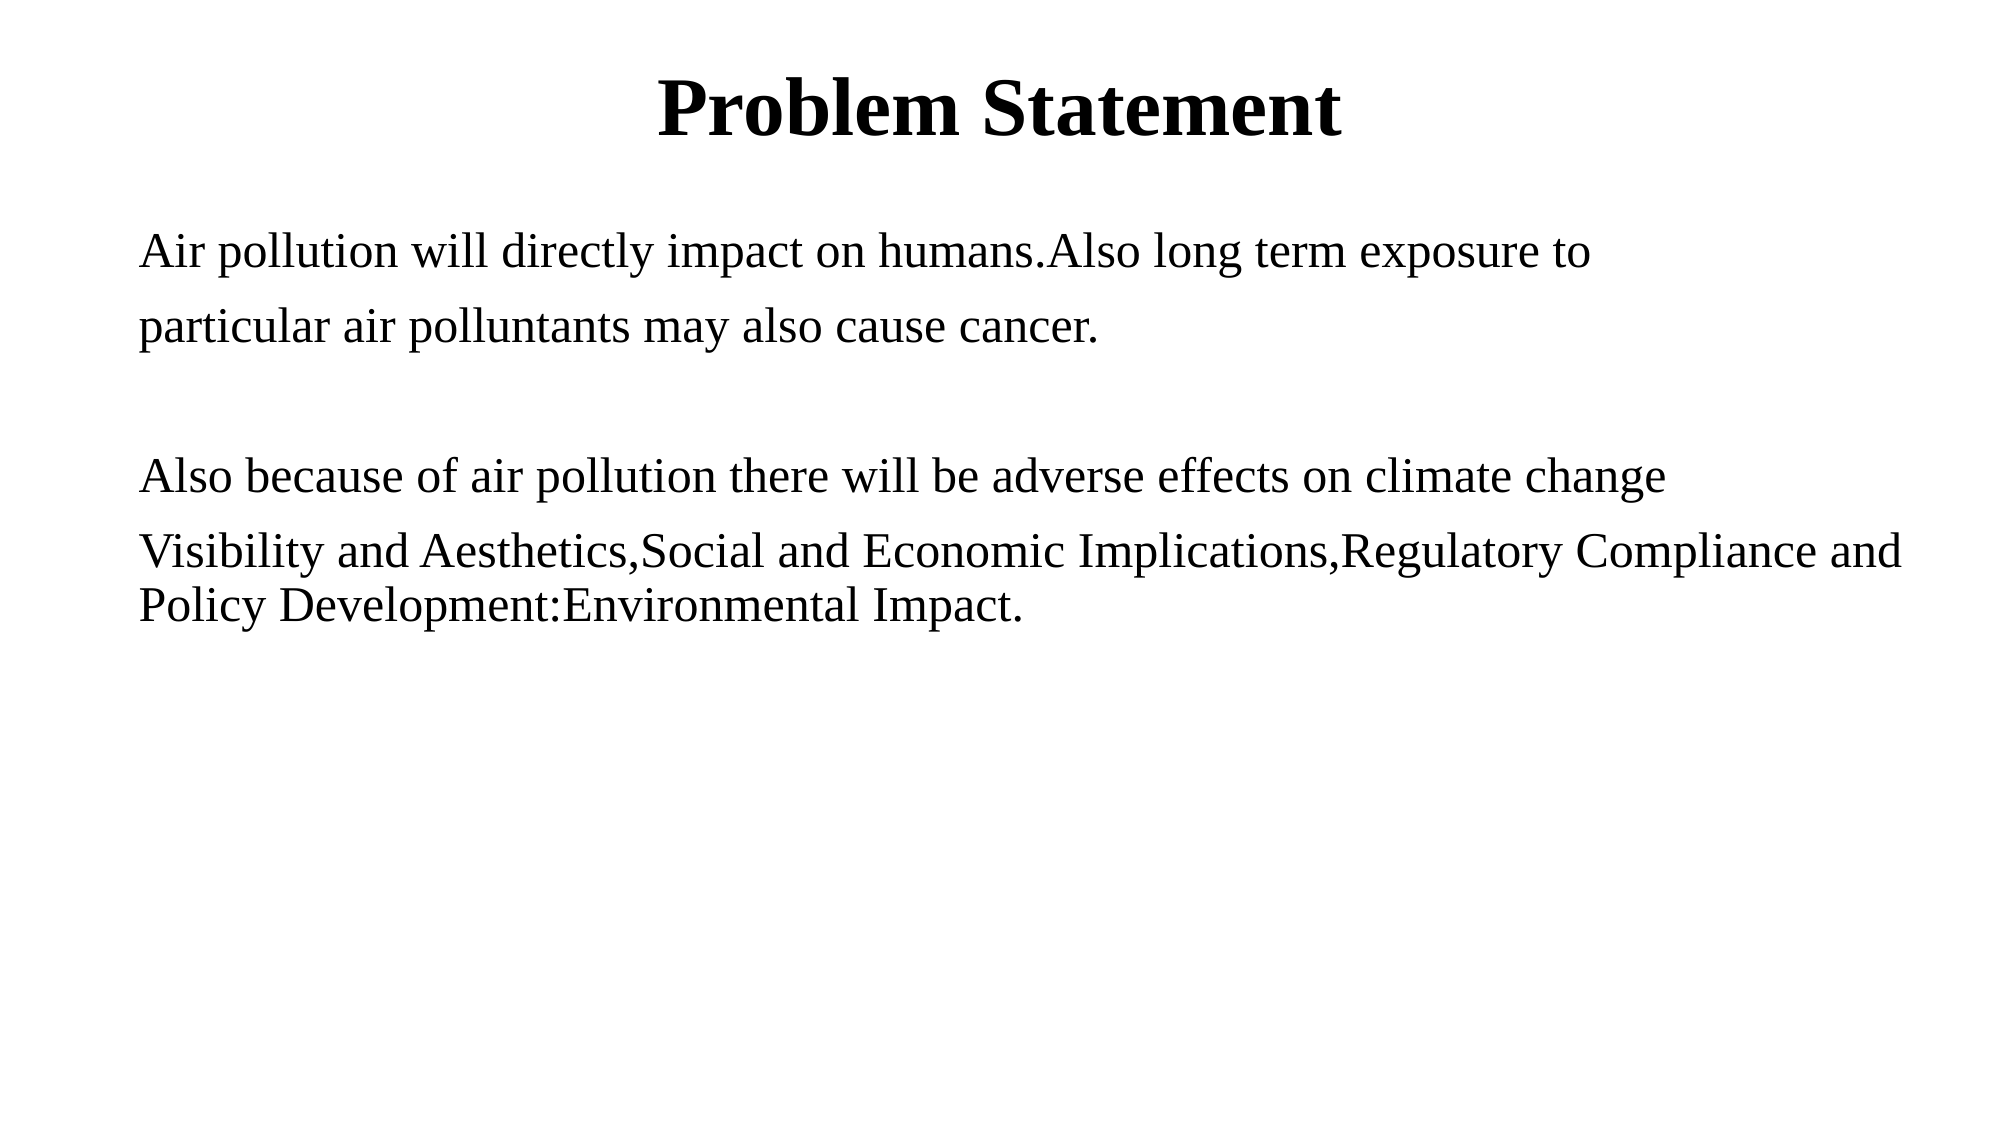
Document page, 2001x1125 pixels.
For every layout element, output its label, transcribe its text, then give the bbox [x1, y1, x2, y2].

list Air pollution will directly impact on humans.Also long term exposure to particular air polluntants may also cause cancer. Also because of air pollution there will be adverse effects on climate change Visibility and Aesthetics,Social and Economic Implications,Regulatory Compliance and Policy Development:Environmental Impact. [86, 217, 1973, 1014]
title Problem Statement [0, 0, 2000, 218]
